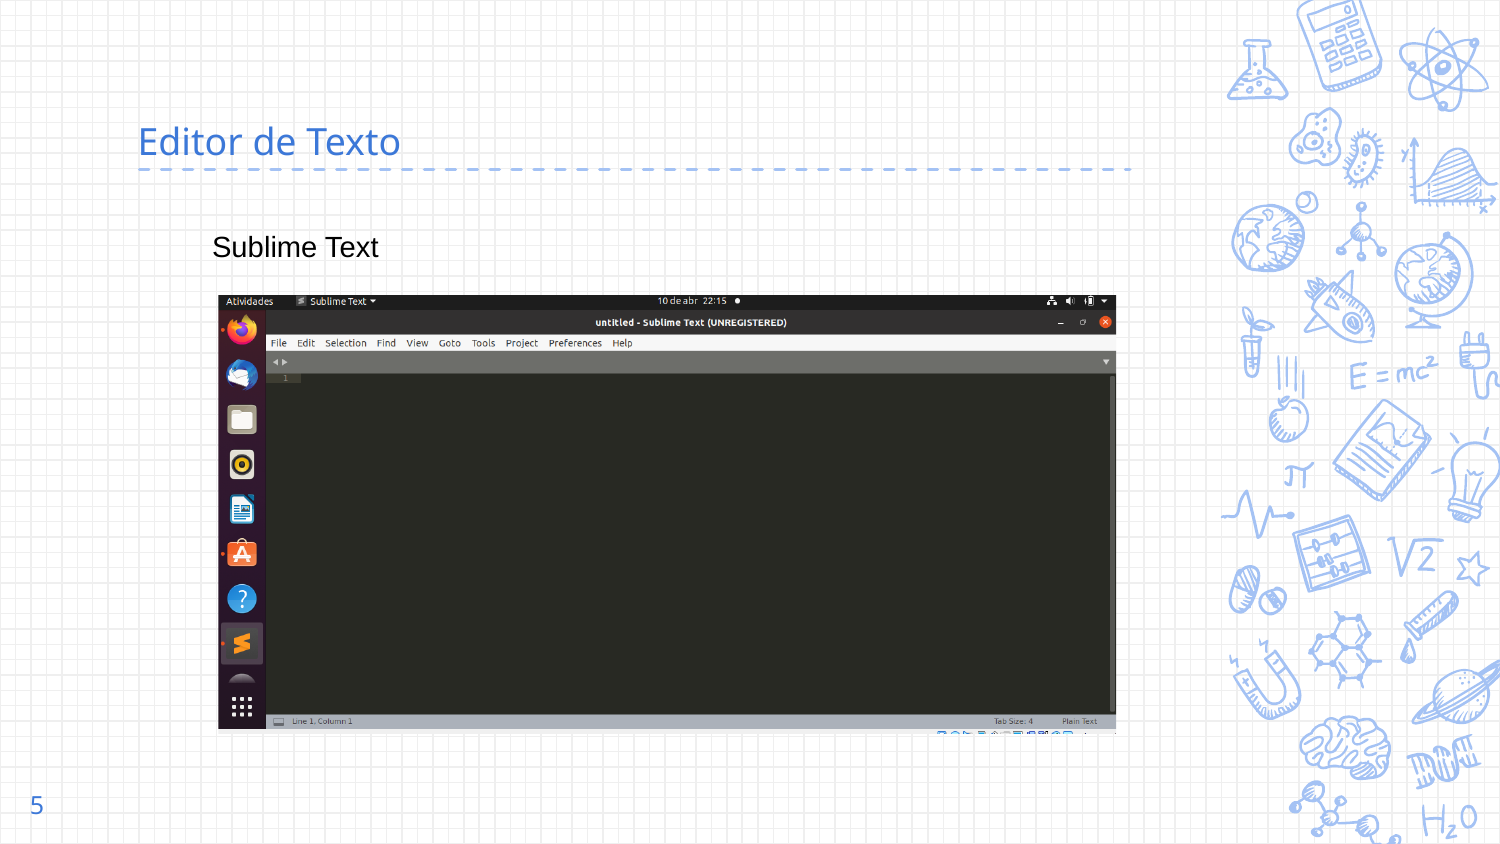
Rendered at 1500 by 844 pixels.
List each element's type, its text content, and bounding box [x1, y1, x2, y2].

text_box Sublime Text [197, 220, 394, 271]
slide_number 5 [14, 774, 105, 840]
picture [218, 294, 1117, 735]
title Editor de Texto [122, 36, 1130, 178]
